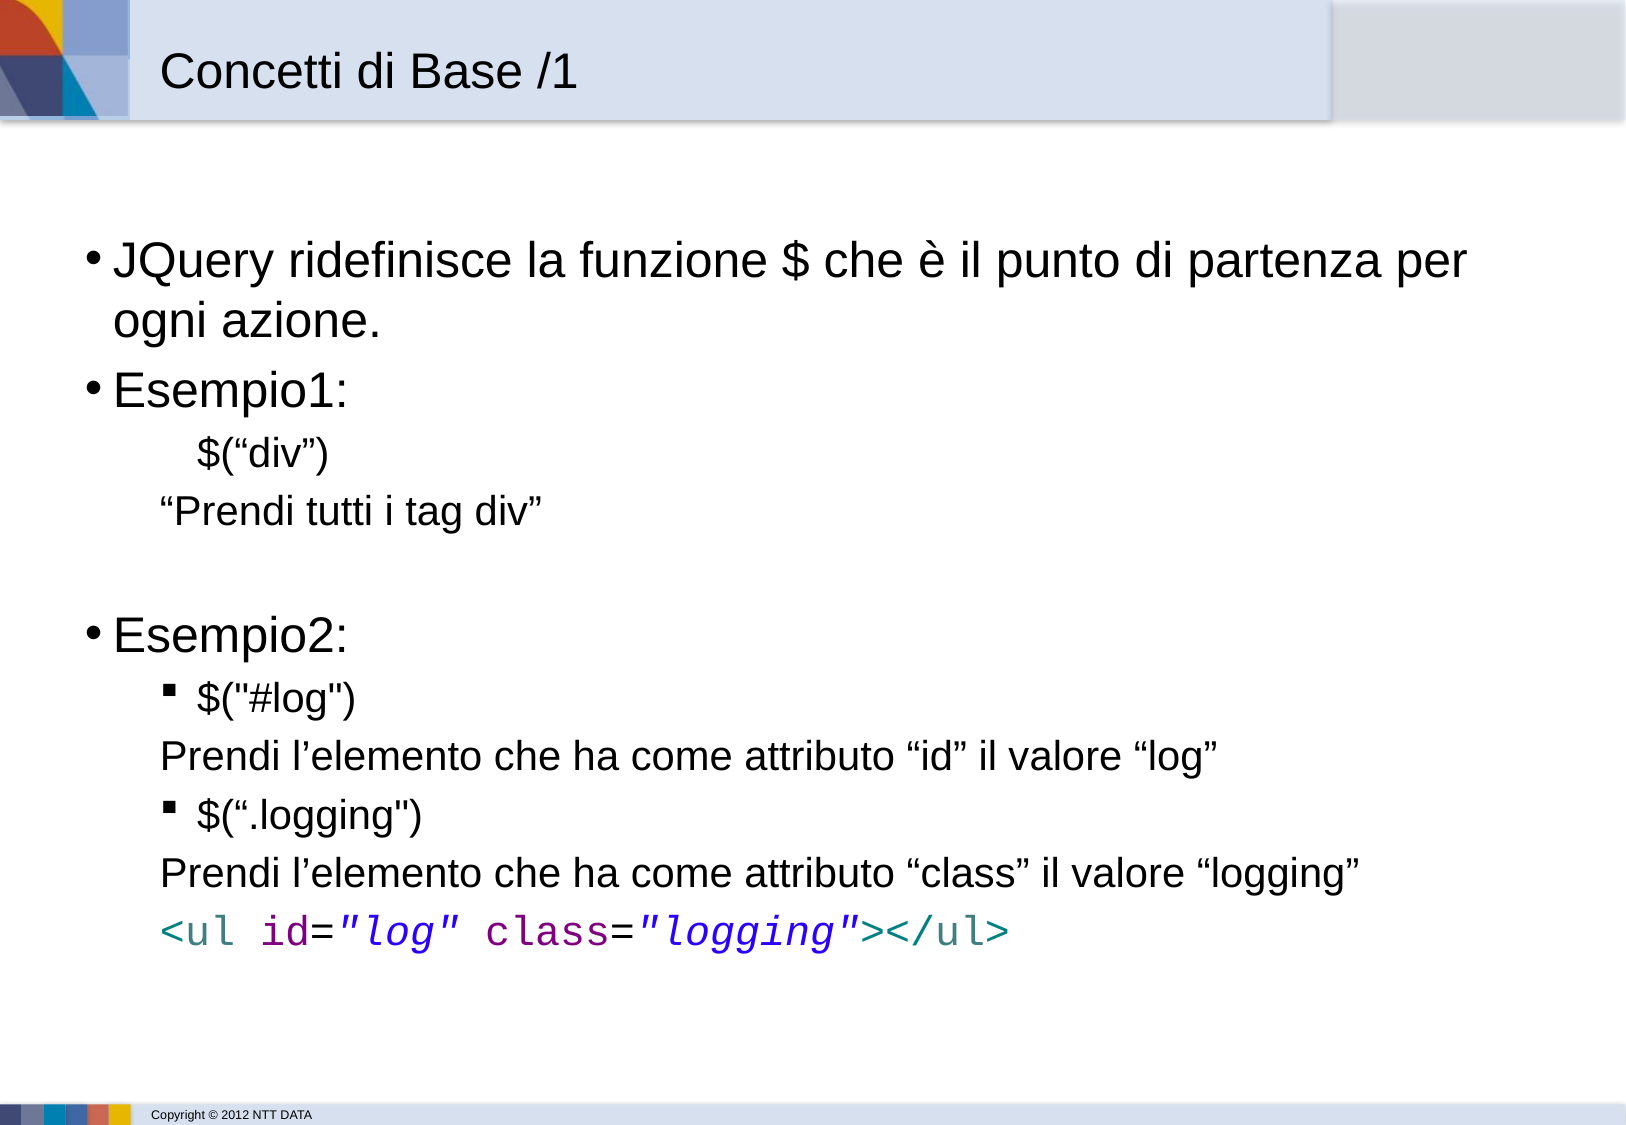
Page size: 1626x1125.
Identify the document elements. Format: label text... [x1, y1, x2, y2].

picture [0, 0, 130, 120]
list JQuery ridefinisce la funzione $ che è il punto di partenza per ogni azione. Esempio1: $(“div”) “Prendi tutti i tag div” Esempio2: $("#log") Prendi l’elemento che ha come attributo “id” il valore “log” $(“.logging") Prendi l’elemento che ha come attributo “class” il valore “logging” <ul id="log" class="logging"></ul> [70, 220, 1533, 1059]
title Concetti di Base /1 [144, 30, 1581, 91]
